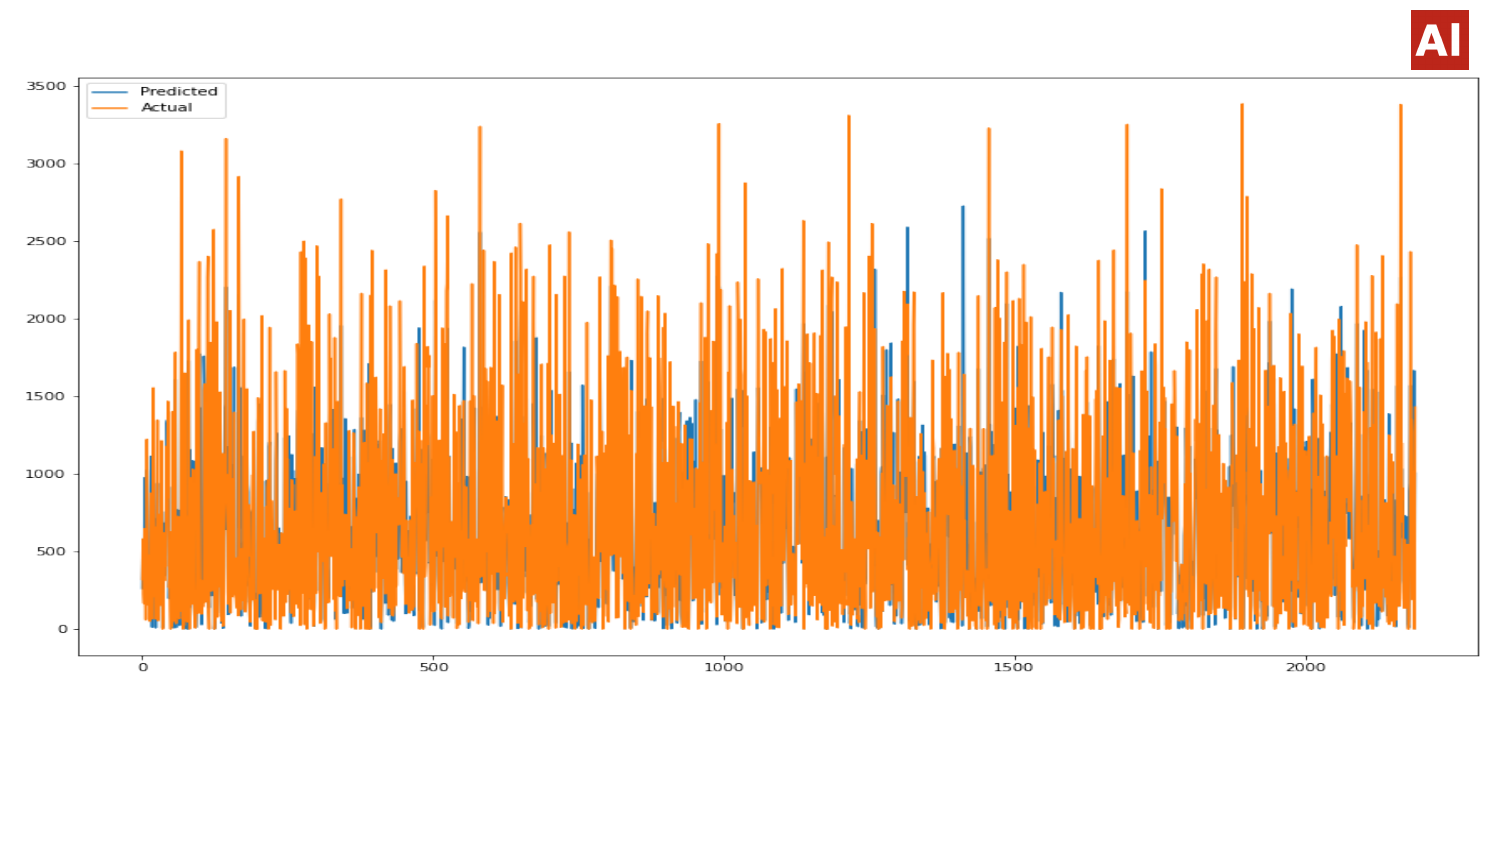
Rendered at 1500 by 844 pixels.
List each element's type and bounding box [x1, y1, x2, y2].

picture [13, 10, 1490, 682]
